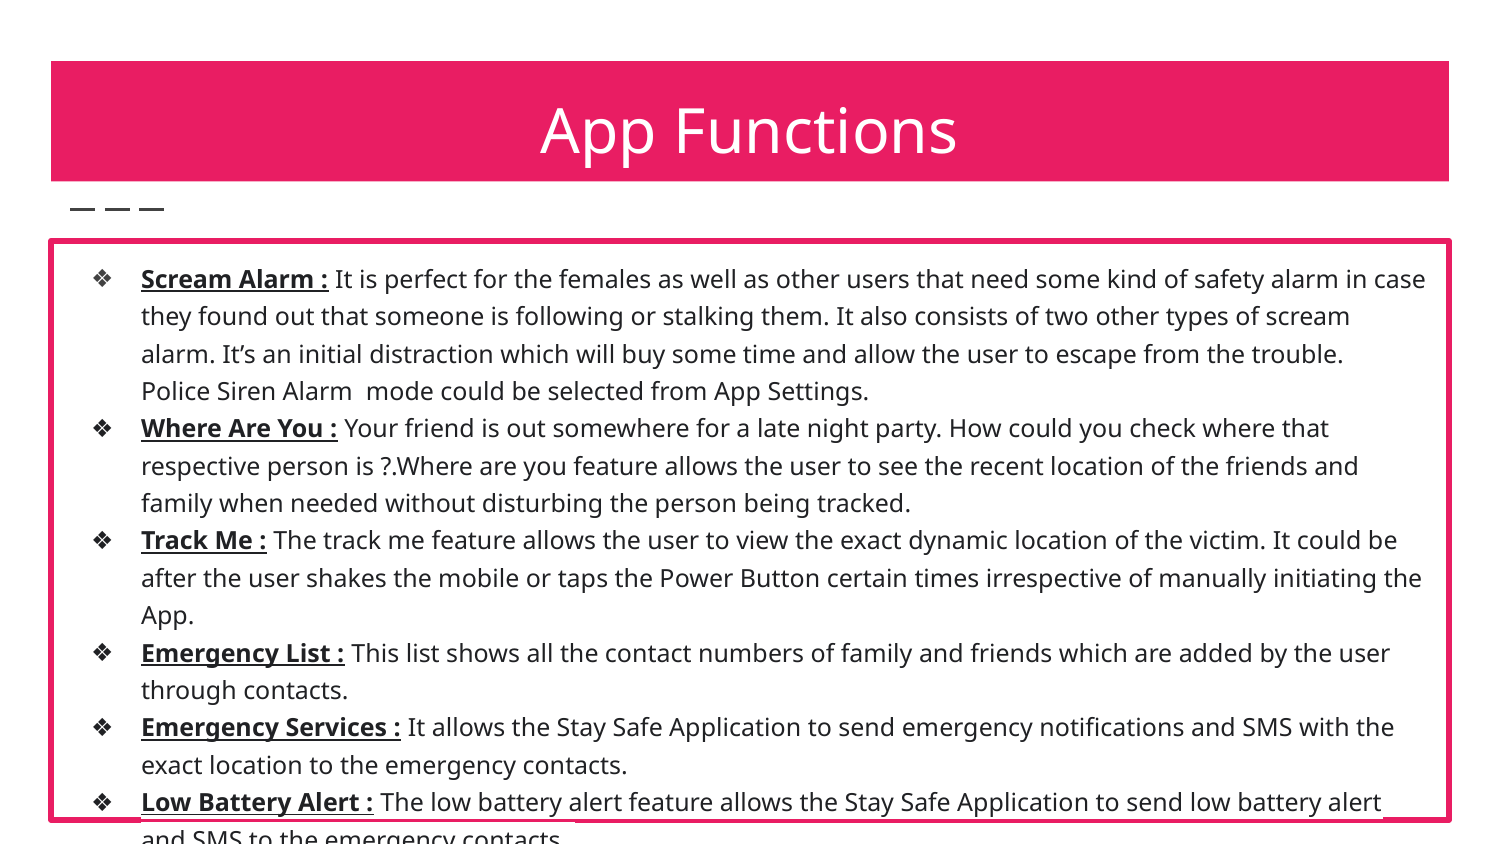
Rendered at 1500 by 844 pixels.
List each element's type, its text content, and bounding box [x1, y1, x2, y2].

list Scream Alarm : It is perfect for the females as well as other users that need some kind of safety alarm in case they found out that someone is following or stalking them. It also consists of two other types of scream alarm. It’s an initial distraction which will buy some time and allow the user to escape from the trouble. Police Siren Alarm mode could be selected from App Settings. Where Are You : Your friend is out somewhere for a late night party. How could you check where that respective person is ?.Where are you feature allows the user to see the recent location of the friends and family when needed without disturbing the person being tracked. Track Me : The track me feature allows the user to view the exact dynamic location of the victim. It could be after the user shakes the mobile or taps the Power Button certain times irrespective of manually initiating the App. Emergency List : This list shows all the contact numbers of family and friends which are added by the user through contacts. Emergency Services : It allows the Stay Safe Application to send emergency notifications and SMS with the exact location to the emergency contacts. Low Battery Alert : The low battery alert feature allows the Stay Safe Application to send low battery alert and SMS to the emergency contacts. Set Scream Sound : The user could select any scream sound as per the requirement. Emergency Distress Signal (SOS) : The distress signal will be generated by the user in case of an emergency. In order to generate the distress signal the user have to shake up his/her phone, then a distress signal will appear at the user end with a default timer of 5 sec. In the end distress signal will be sent to the emergency contacts added by the user. [51, 240, 1449, 820]
title App Functions [51, 61, 1449, 182]
